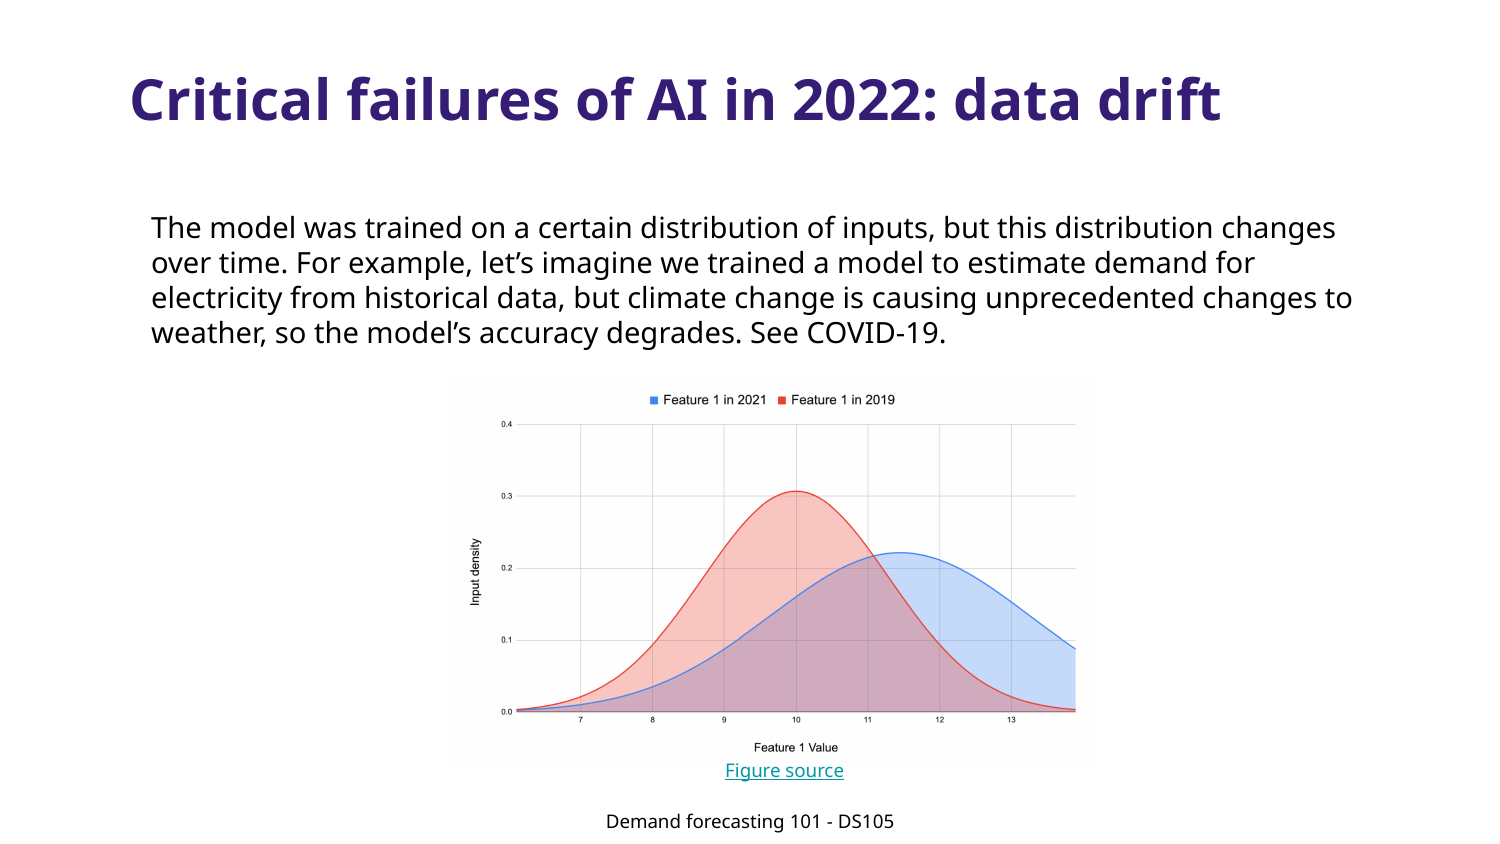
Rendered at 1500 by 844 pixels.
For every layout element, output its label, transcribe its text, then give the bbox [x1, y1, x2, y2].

text_box Figure source [544, 777, 1025, 797]
text_box Demand forecasting 101 - DS105 [510, 798, 990, 844]
list The model was trained on a certain distribution of inputs, but this distribution changes over time. For example, let’s imagine we trained a model to estimate demand for electricity from historical data, but climate change is causing unprecedented changes to weather, so the model’s accuracy degrades. See COVID-19. [136, 194, 1408, 724]
picture [451, 373, 1094, 769]
title Critical failures of AI in 2022: data drift [114, 48, 1500, 143]
